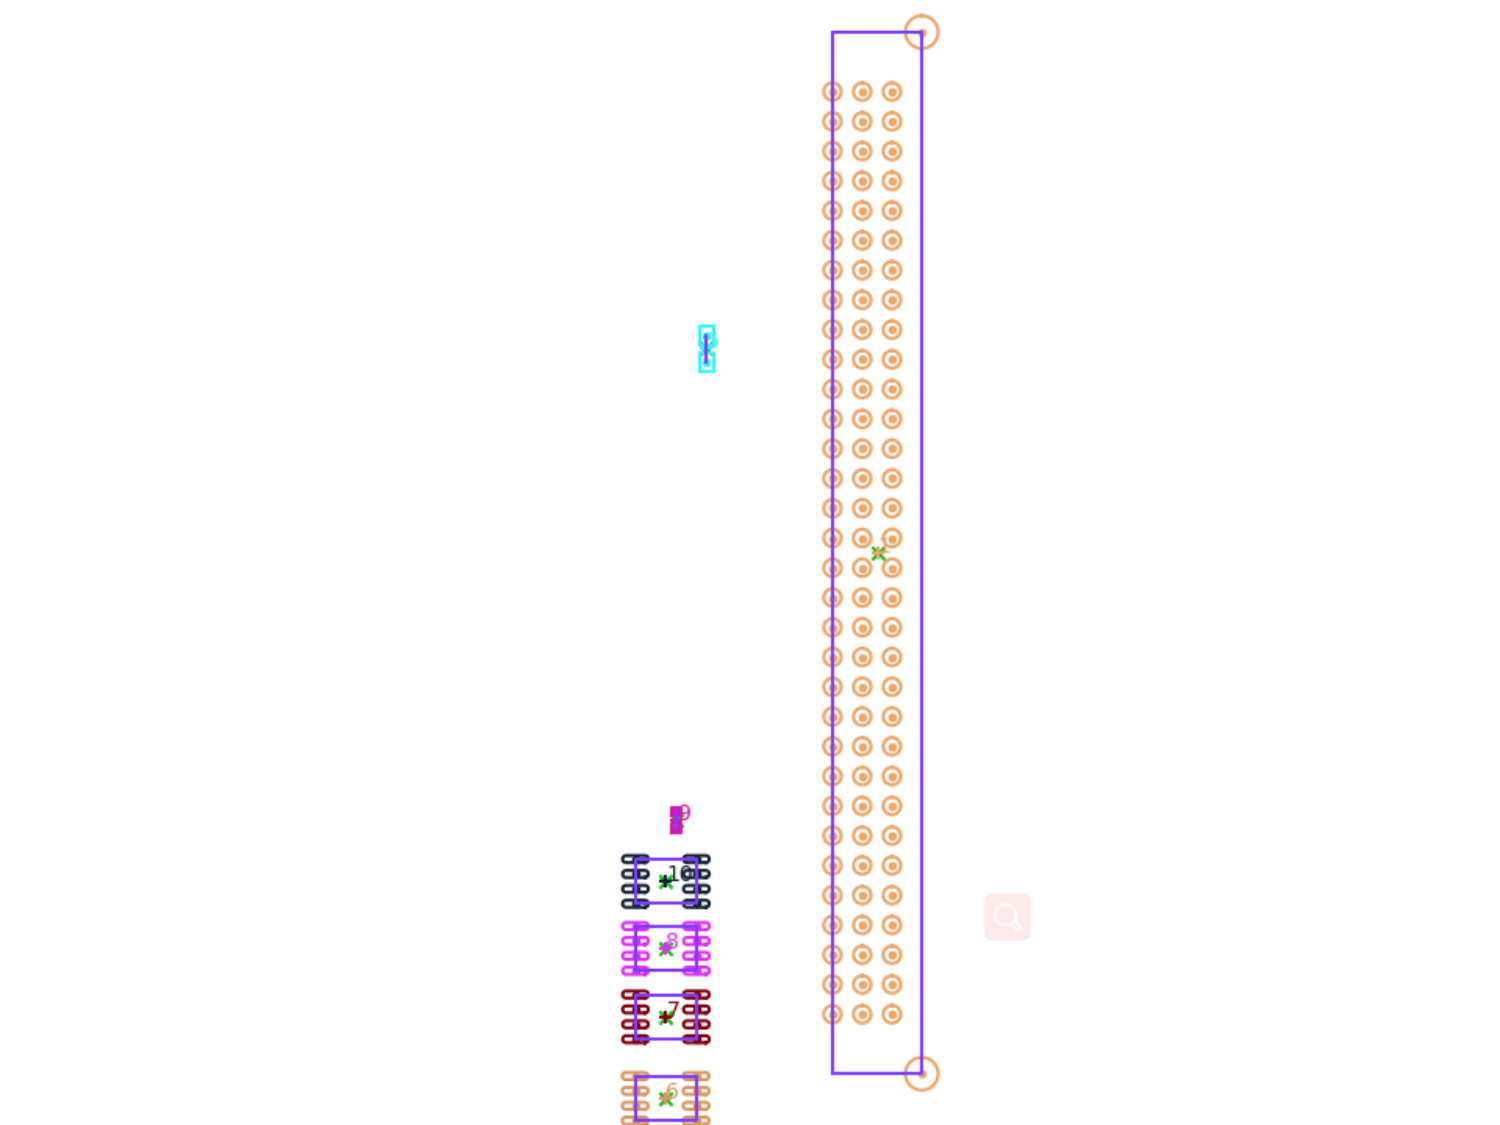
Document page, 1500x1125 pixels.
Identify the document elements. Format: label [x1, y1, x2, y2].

picture [388, 0, 1111, 1125]
